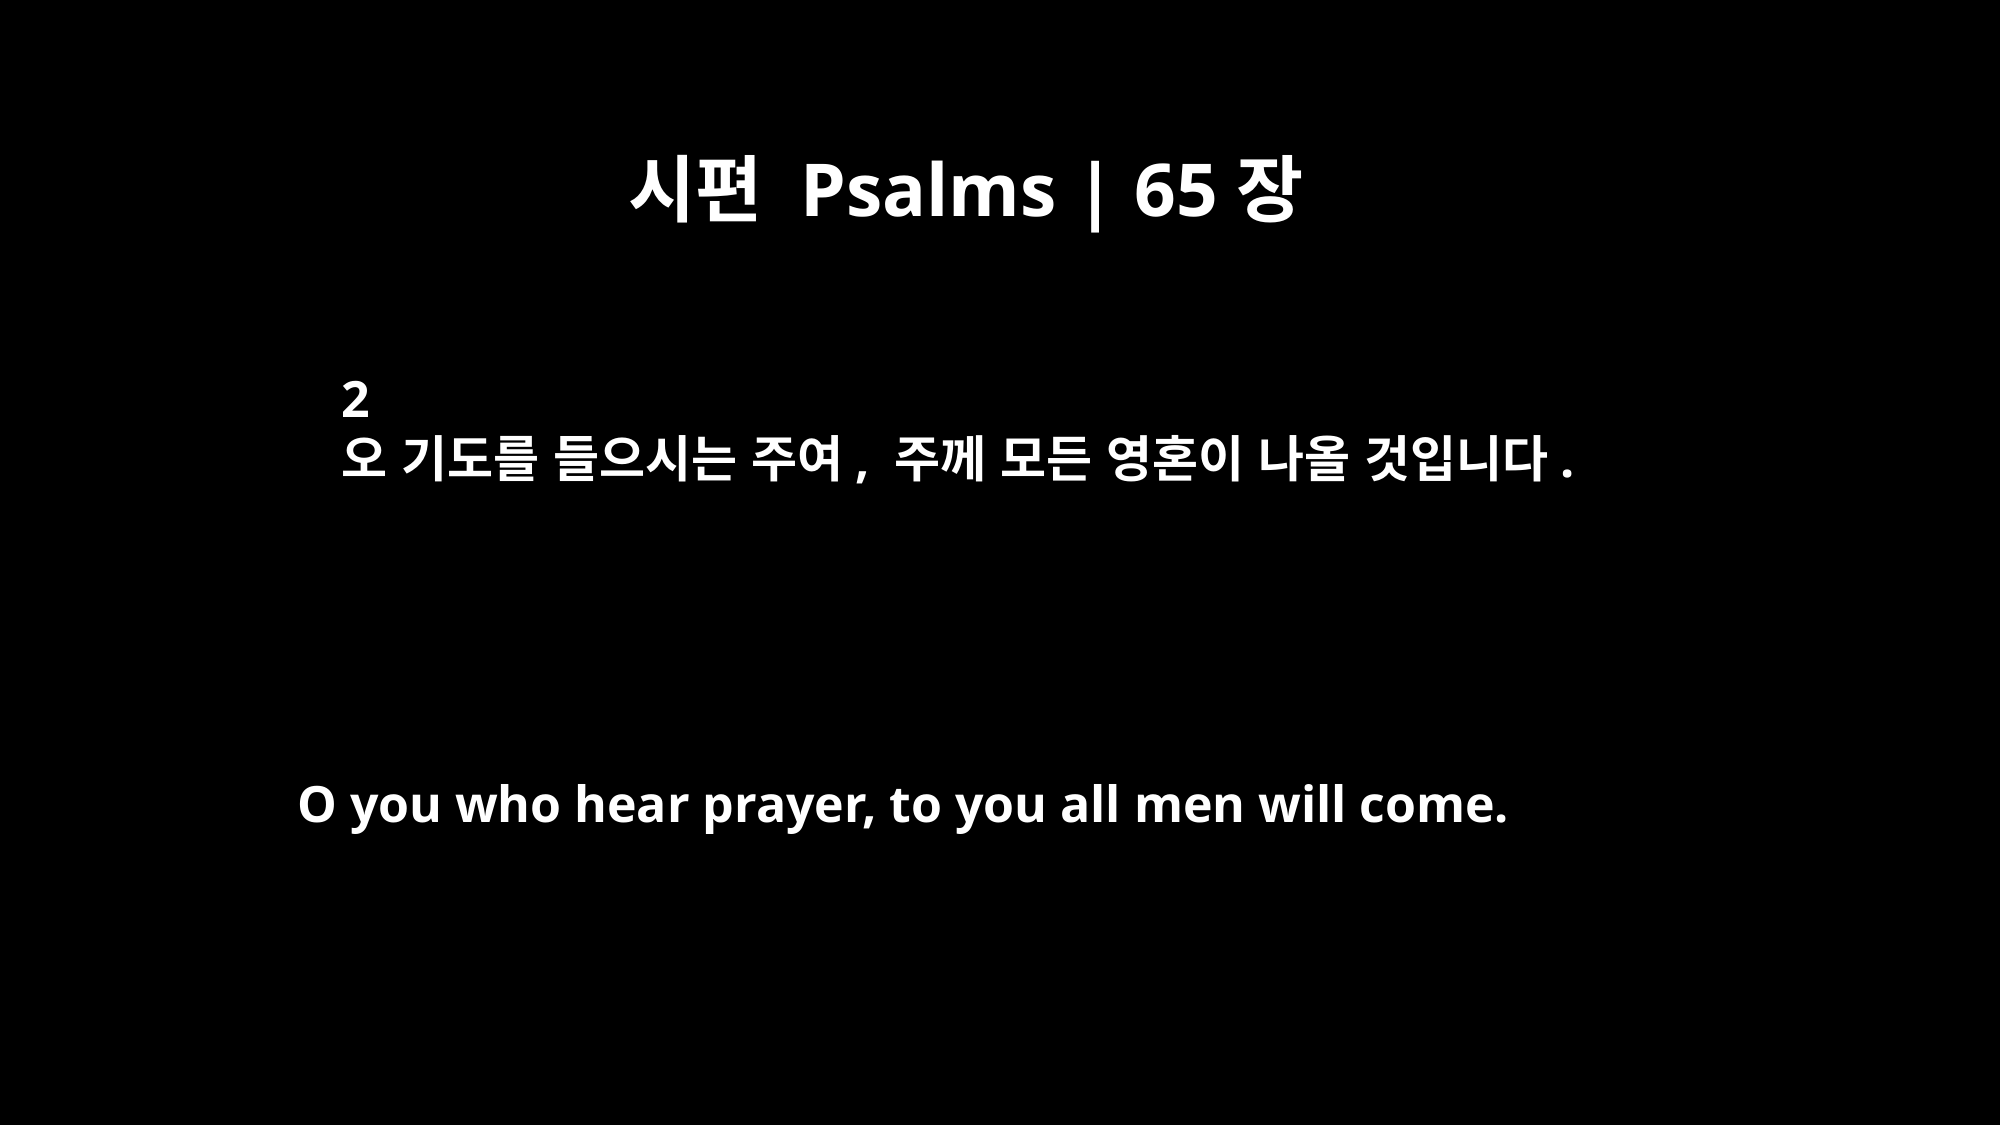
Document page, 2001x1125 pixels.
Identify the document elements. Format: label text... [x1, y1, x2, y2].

text_box 2 오 기도를 들으시는 주여, 주께 모든 영혼이 나올 것입니다. [326, 359, 1591, 495]
text_box O you who hear prayer, to you all men will come. [282, 764, 1525, 840]
text_box 시편 Psalms | 65장 [613, 136, 1319, 239]
